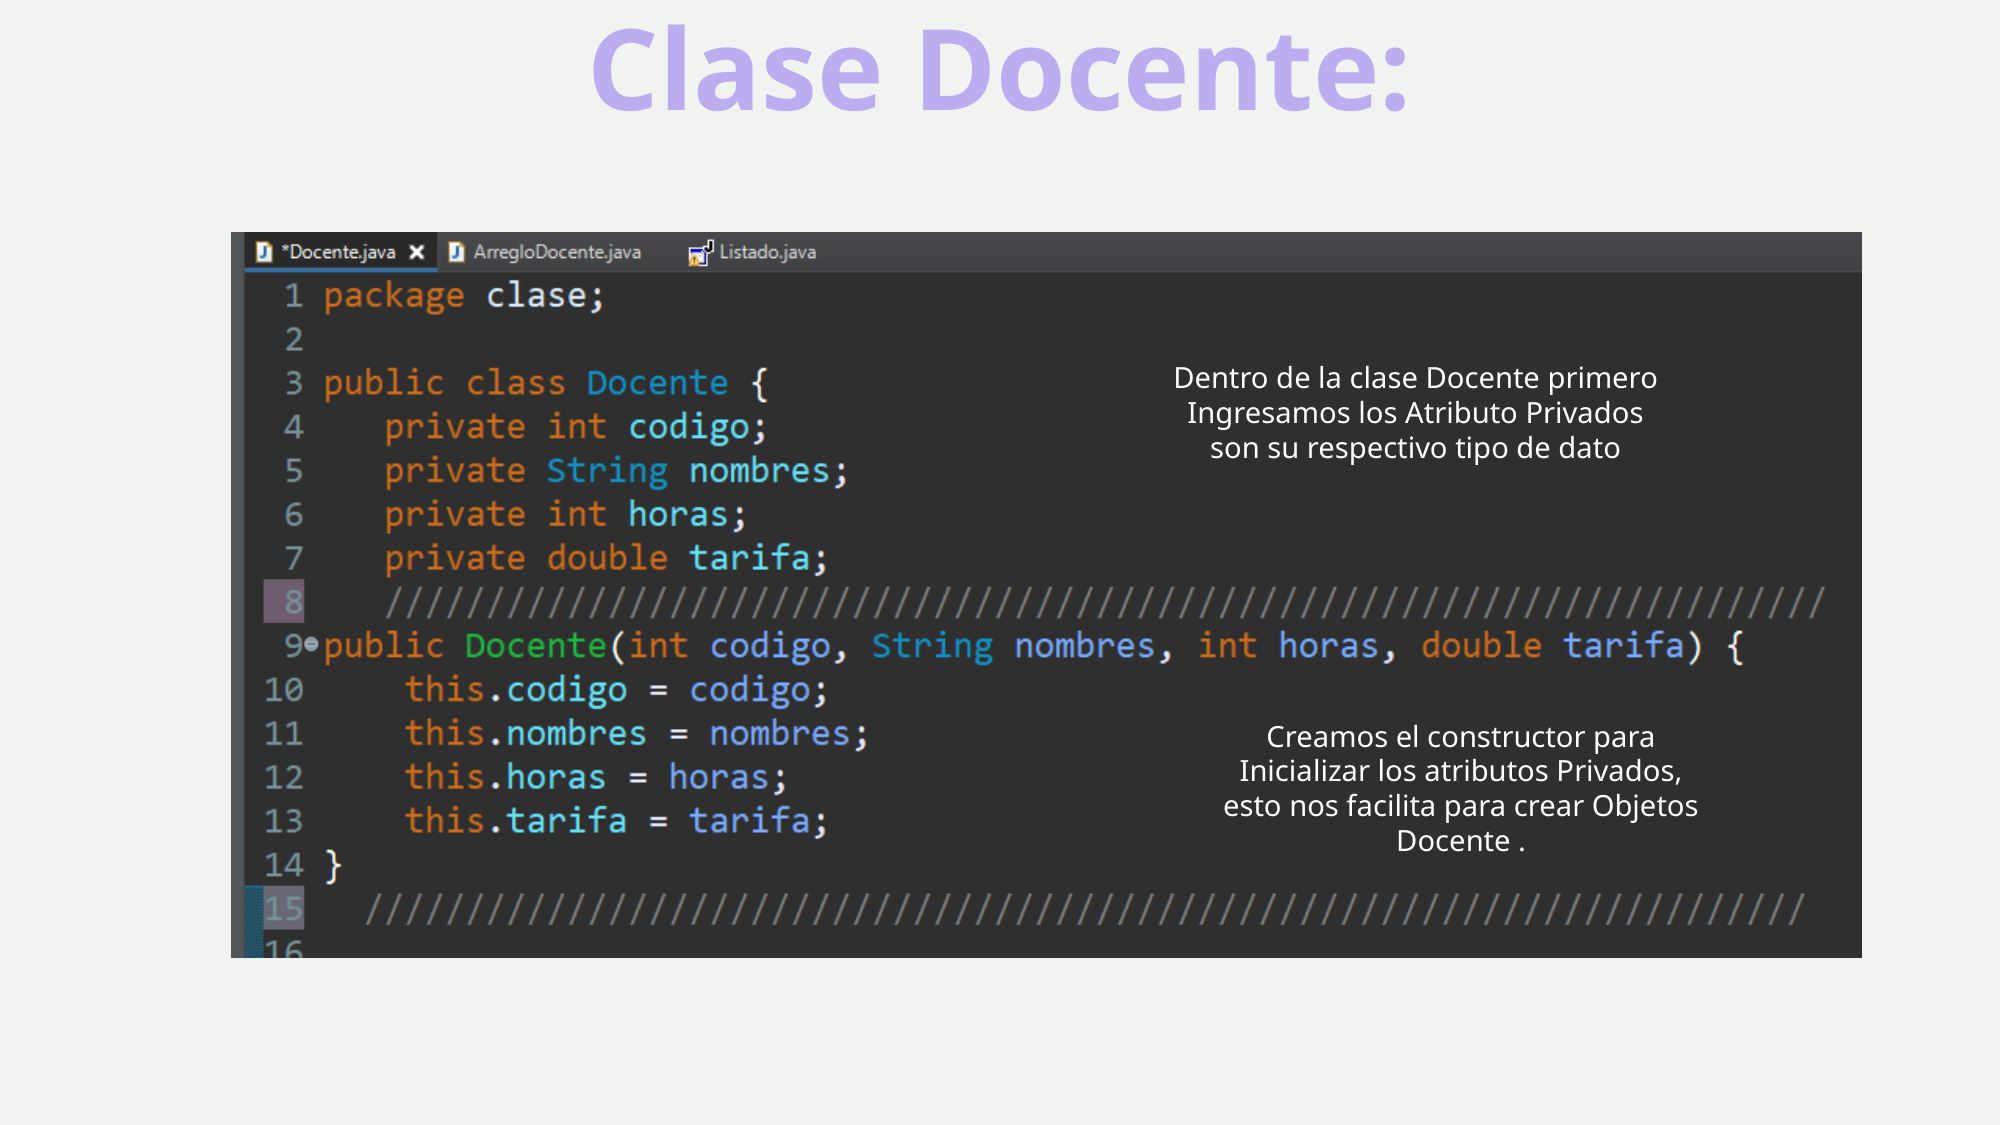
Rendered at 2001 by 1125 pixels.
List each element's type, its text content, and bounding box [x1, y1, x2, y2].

picture [231, 232, 1862, 958]
text_box Clase Docente: [572, 0, 1428, 140]
